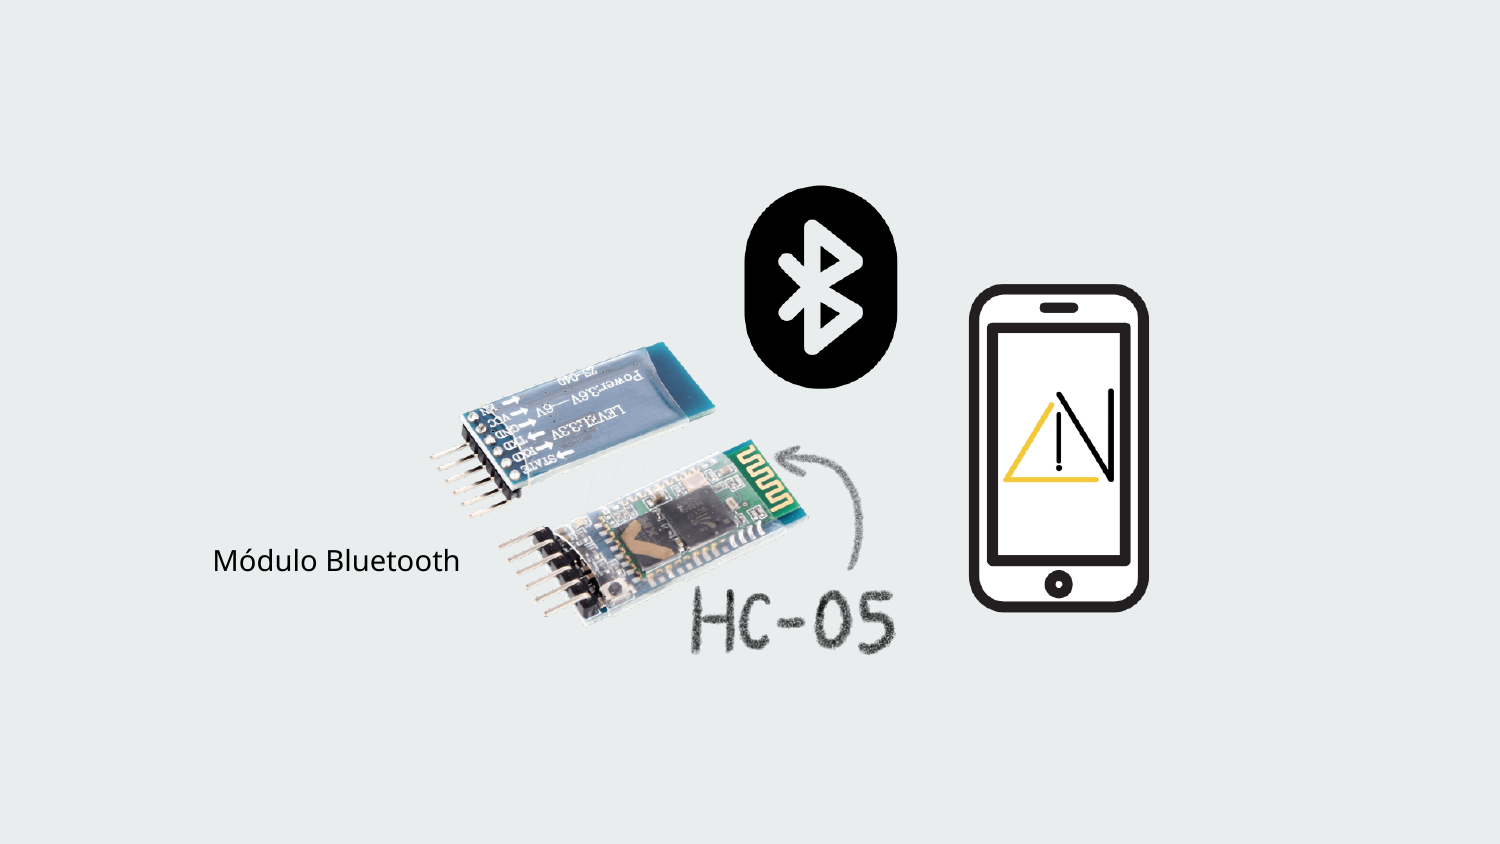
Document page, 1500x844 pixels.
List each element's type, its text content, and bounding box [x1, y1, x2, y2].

picture [401, 169, 1196, 675]
text_box Módulo Bluetooth [197, 527, 396, 593]
